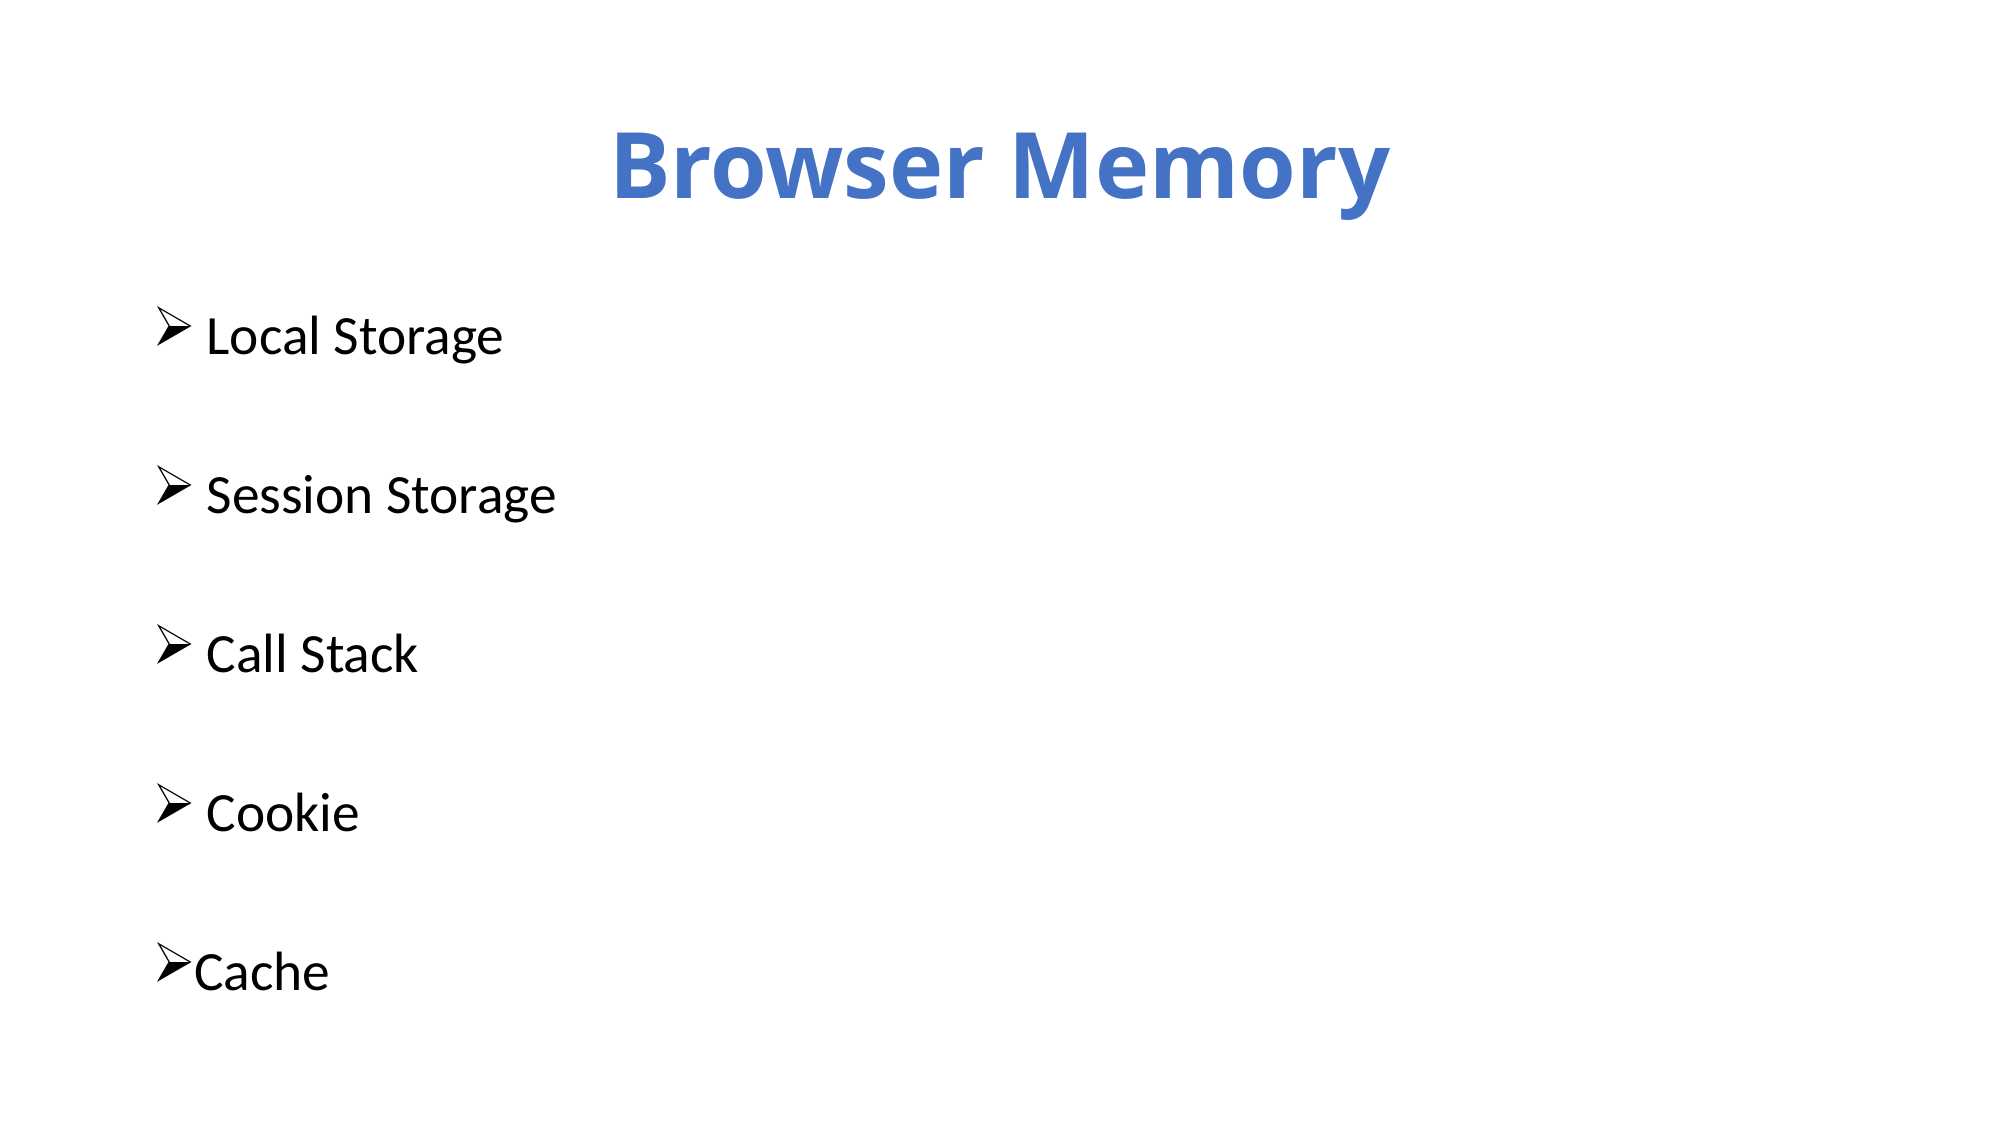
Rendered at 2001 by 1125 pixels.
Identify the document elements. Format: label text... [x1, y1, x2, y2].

list Local Storage Session Storage Call Stack Cookie Cache [137, 299, 1863, 1014]
title Browser Memory [137, 59, 1863, 278]
